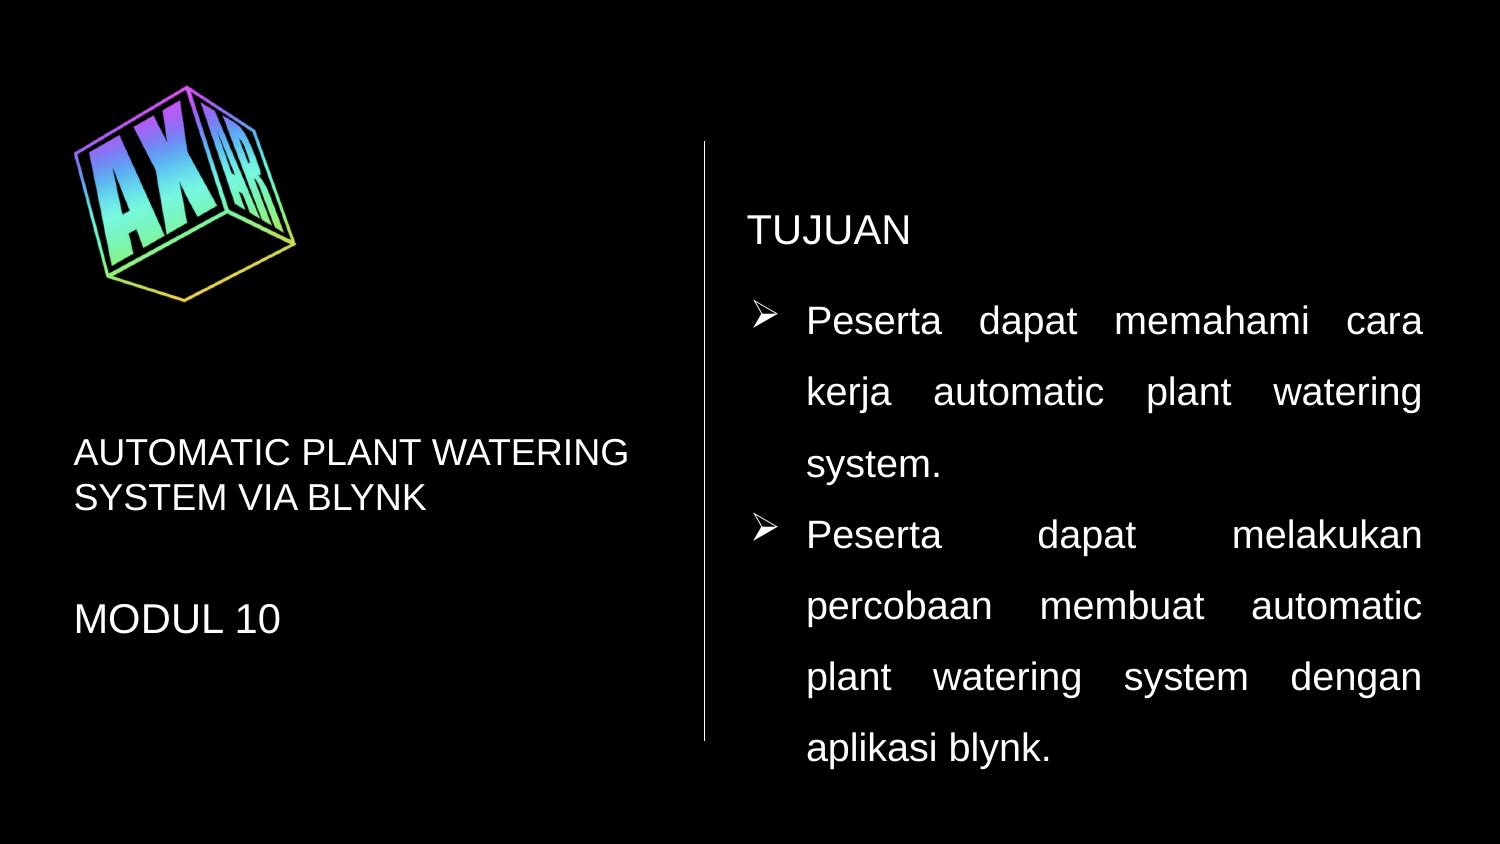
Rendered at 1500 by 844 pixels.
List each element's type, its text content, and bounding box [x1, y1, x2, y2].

picture [47, 57, 322, 331]
text_box MODUL 10 [62, 586, 637, 657]
text_box TUJUAN [735, 197, 1148, 236]
text_box Peserta dapat memahami cara kerja automatic plant watering system. Peserta dapat melakukan percobaan membuat automatic plant watering system dengan aplikasi blynk. [738, 265, 1435, 807]
text_box AUTOMATIC PLANT WATERING SYSTEM VIA BLYNK [62, 421, 655, 518]
